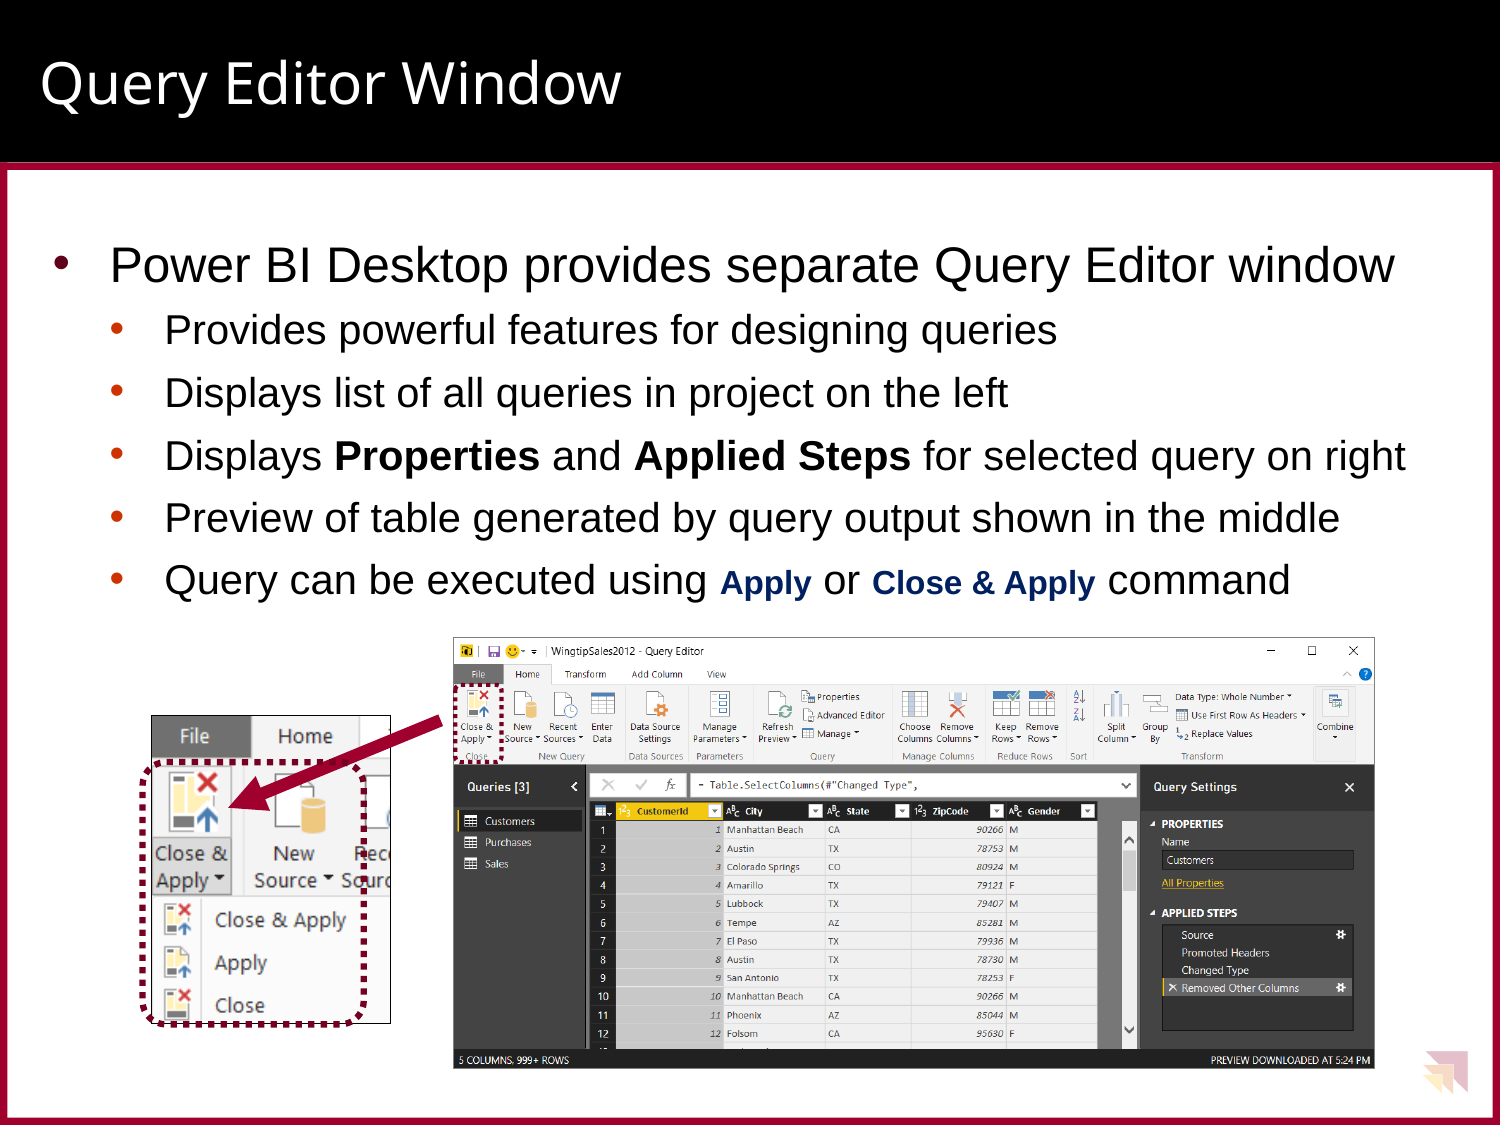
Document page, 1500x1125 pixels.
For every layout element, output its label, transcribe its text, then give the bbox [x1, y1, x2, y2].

title Query Editor Window [24, 12, 1438, 150]
picture [452, 637, 1376, 1070]
list Power BI Desktop provides separate Query Editor window Provides powerful features for designing queries Displays list of all queries in project on the left Displays Properties and Applied Steps for selected query on right Preview of table generated by query output shown in the middle Query can be executed using Apply or Close & Apply command [37, 224, 1475, 1075]
picture [151, 715, 391, 1024]
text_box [227, 719, 441, 809]
